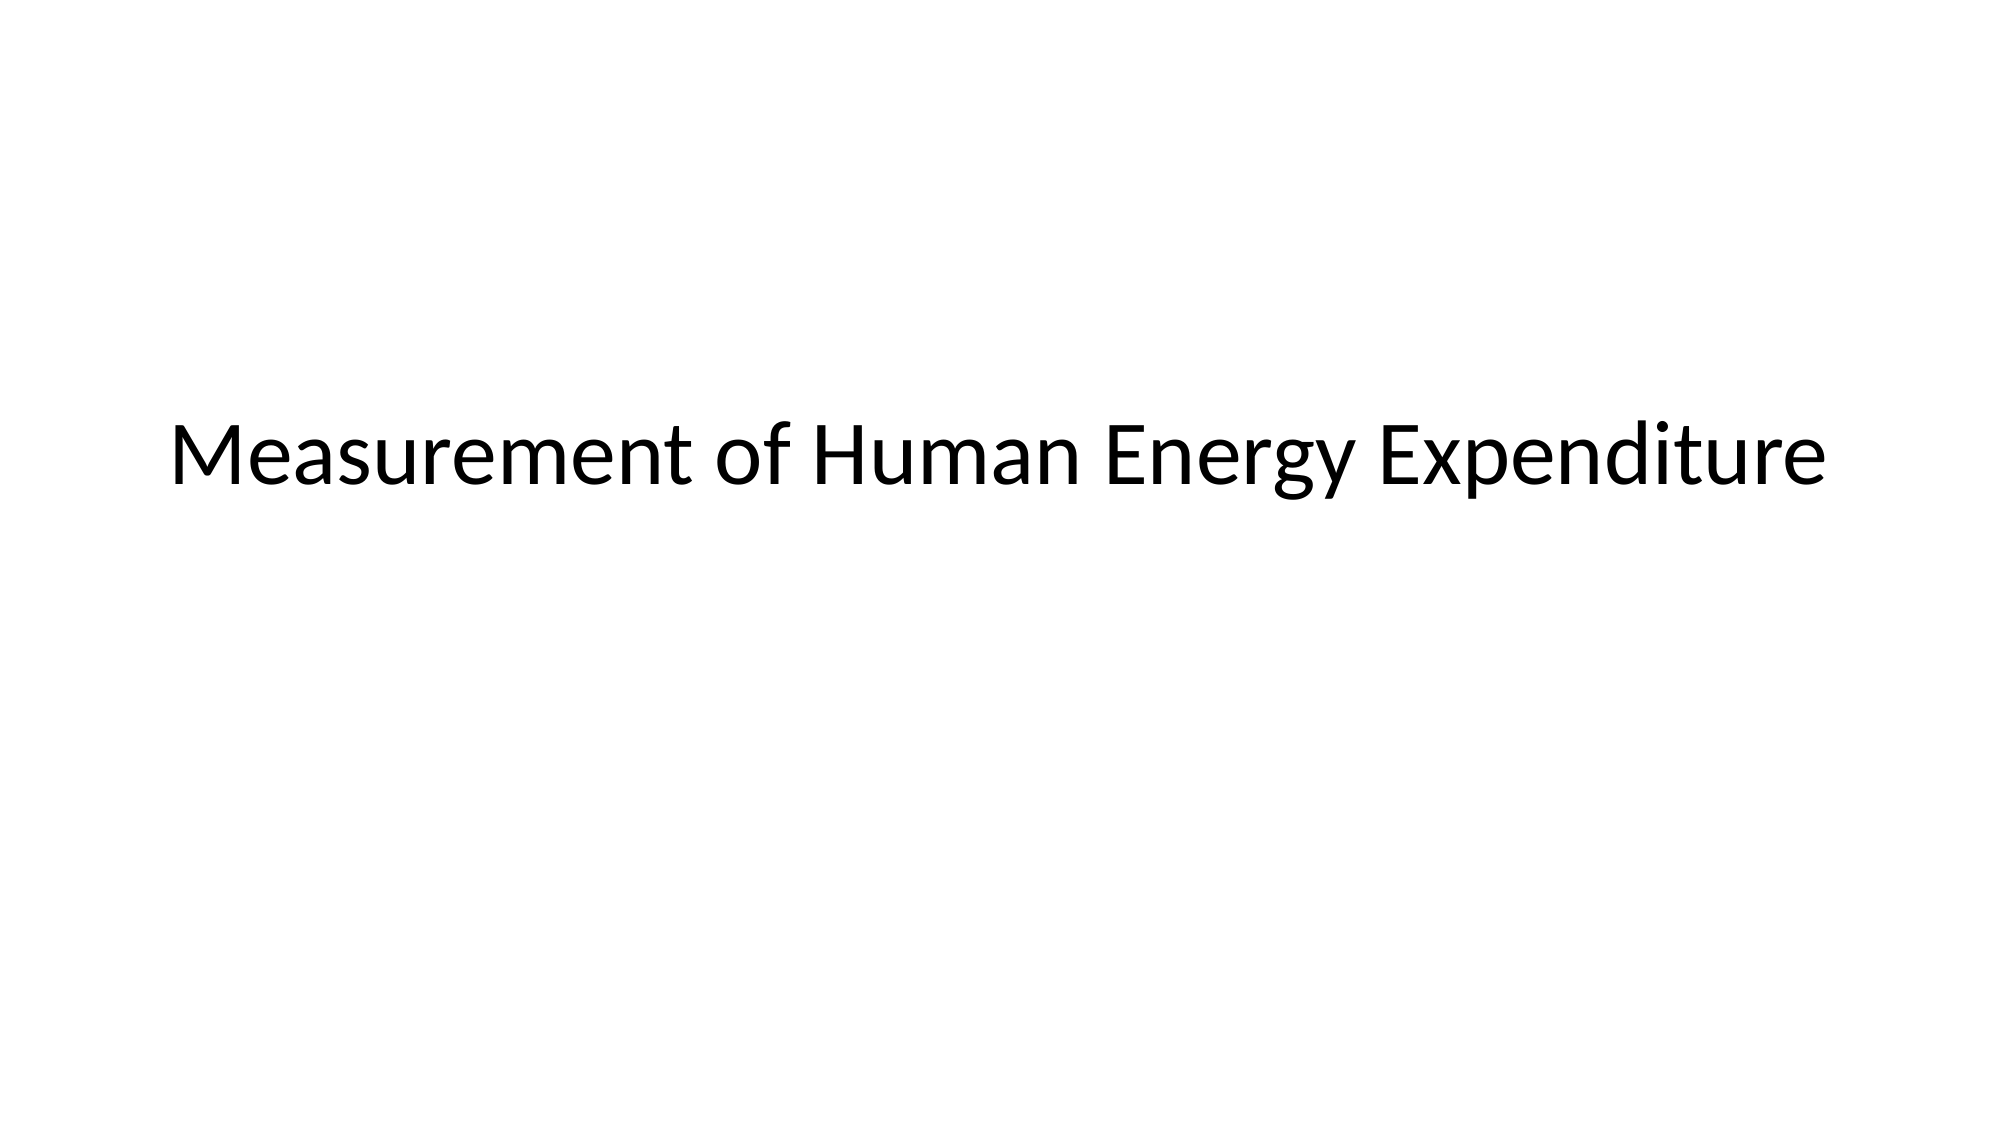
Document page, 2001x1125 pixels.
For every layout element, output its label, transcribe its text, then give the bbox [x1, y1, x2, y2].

list Measurement of Human Energy Expenditure [137, 397, 1863, 1014]
